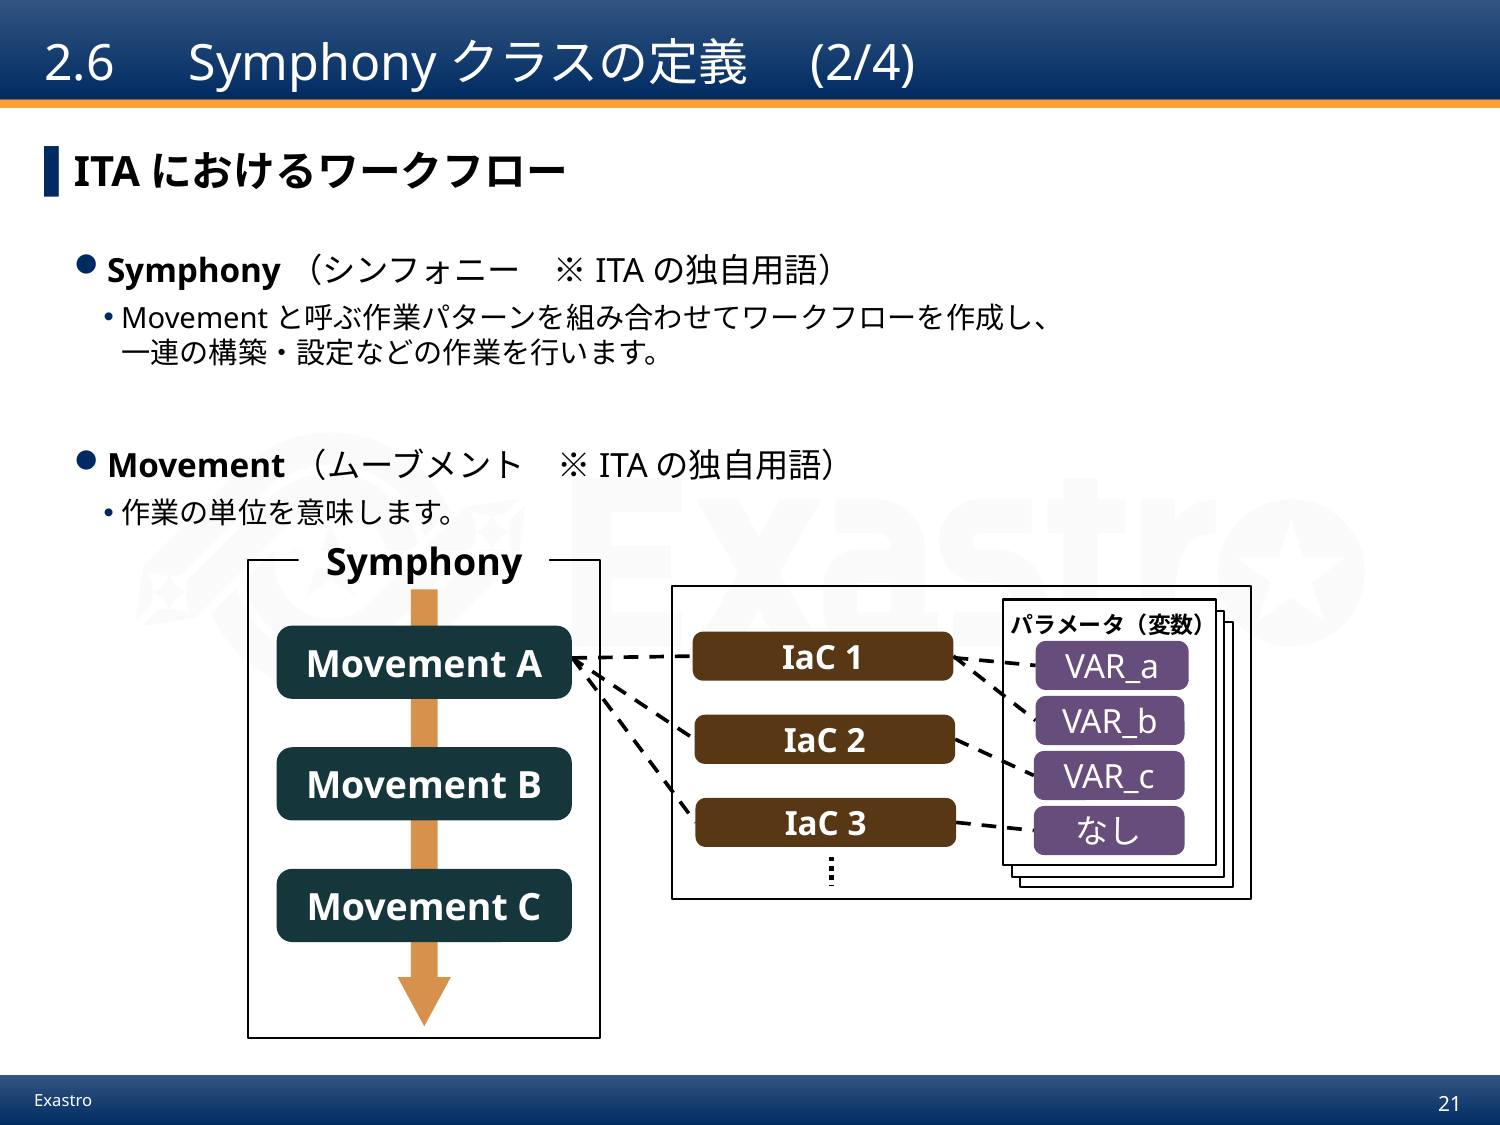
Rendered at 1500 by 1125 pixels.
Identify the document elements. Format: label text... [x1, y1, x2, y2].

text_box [248, 530, 1252, 1039]
list ITAにおけるワークフロー Symphony（シンフォニー ※ITAの独自用語） Movementと呼ぶ作業パターンを組み合わせてワークフローを作成し、 一連の構築・設定などの作業を行います。 Movement（ムーブメント ※ITAの独自用語） 作業の単位を意味します。 [29, 137, 1447, 1059]
title 2.6 Symphonyクラスの定義 (2/4) [29, 18, 1471, 96]
picture [0, 0, 1500, 1125]
